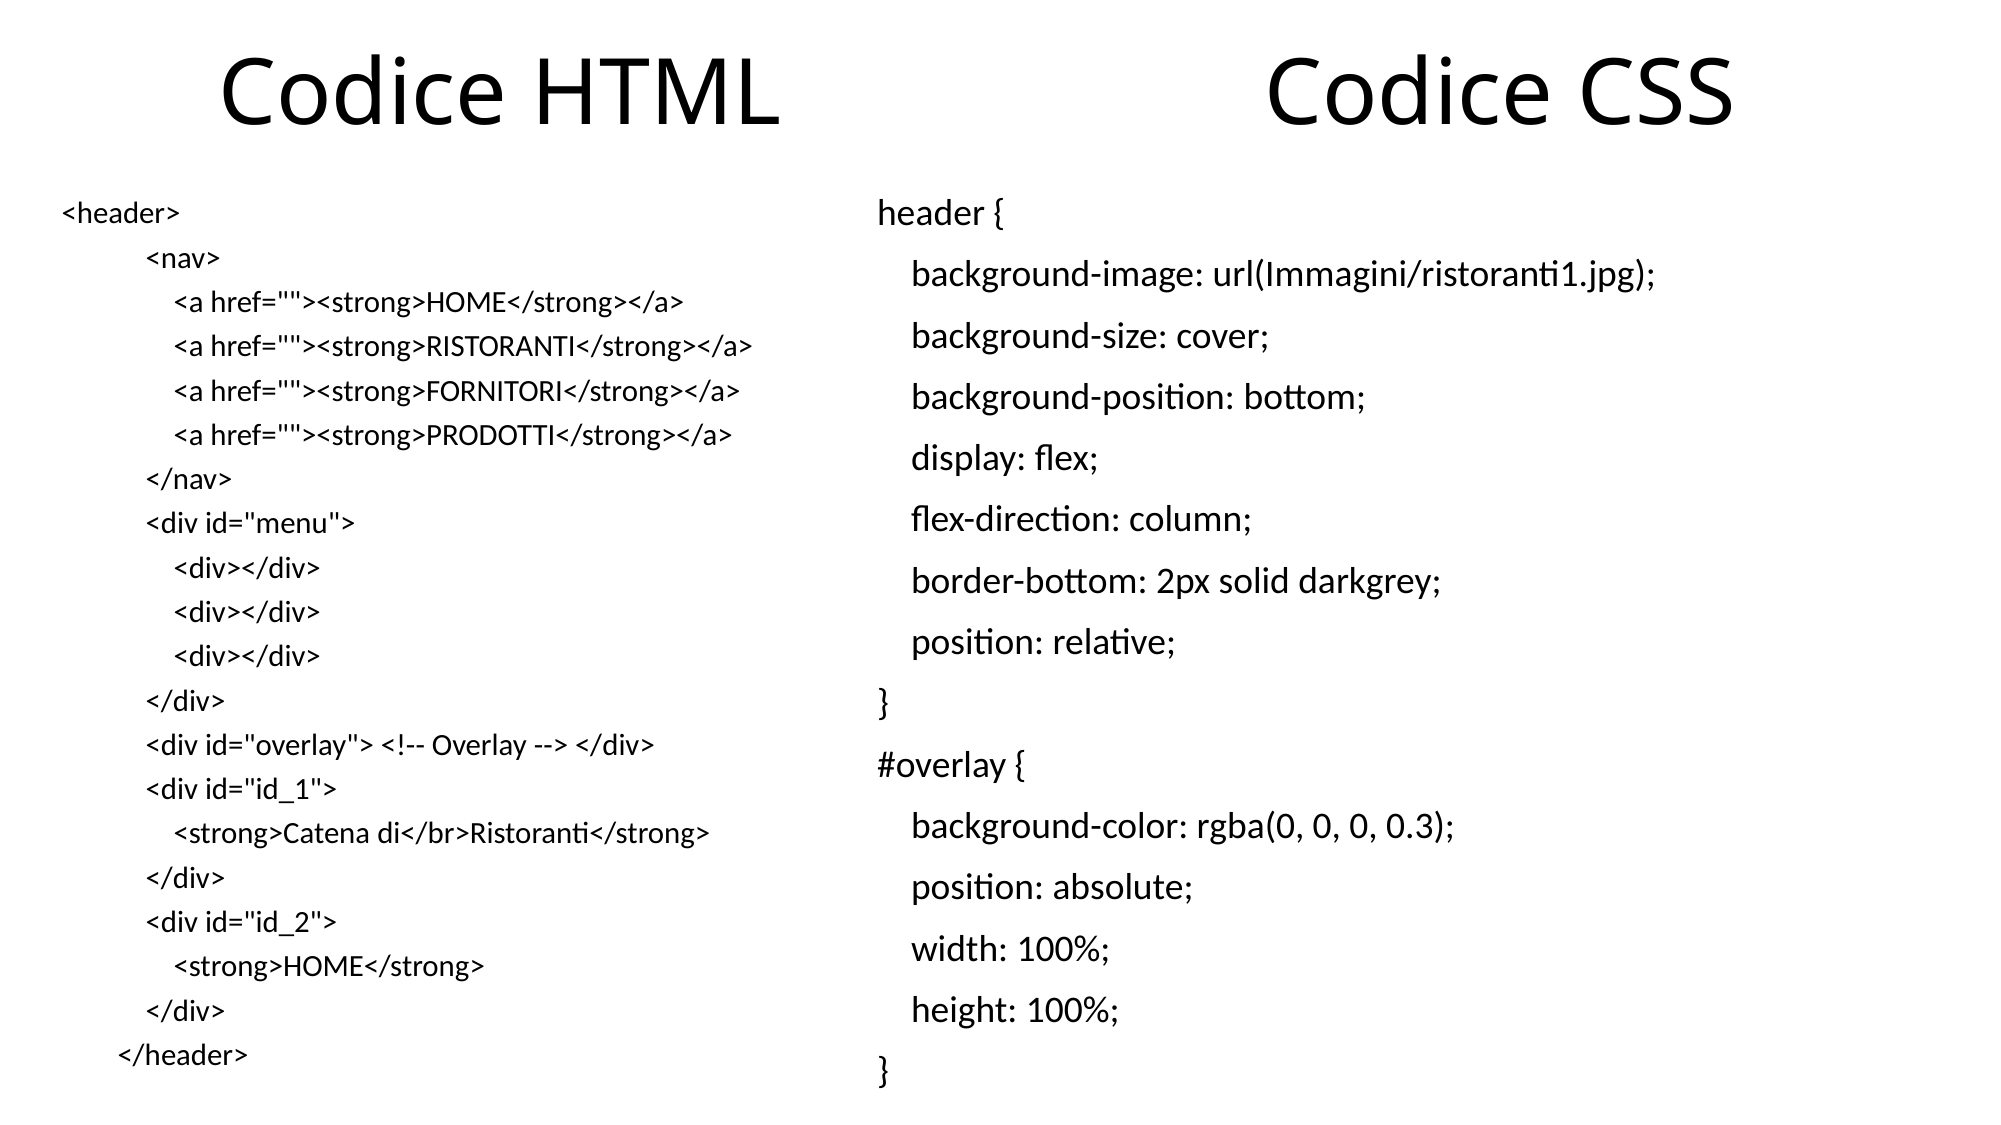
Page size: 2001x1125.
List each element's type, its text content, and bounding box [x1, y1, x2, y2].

text_box Codice CSS [999, 0, 2000, 185]
text_box header { background-image: url(Immagini/ristoranti1.jpg); background-size: cover; background-position: bottom; display: flex; flex-direction: column; border-bottom: 2px solid darkgrey; position: relative; } #overlay { background-color: rgba(0, 0, 0, 0.3); position: absolute; width: 100%; height: 100%; } [862, 185, 2000, 1125]
title Codice HTML [0, 0, 999, 190]
list <header> <nav> <a href=""><strong>HOME</strong></a> <a href=""><strong>RISTORANTI</strong></a> <a href=""><strong>FORNITORI</strong></a> <a href=""><strong>PRODOTTI</strong></a> </nav> <div id="menu"> <div></div> <div></div> <div></div> </div> <div id="overlay"> <!-- Overlay --> </div> <div id="id_1"> <strong>Catena di</br>Ristoranti</strong> </div> <div id="id_2"> <strong>HOME</strong> </div> </header> [46, 189, 816, 1087]
